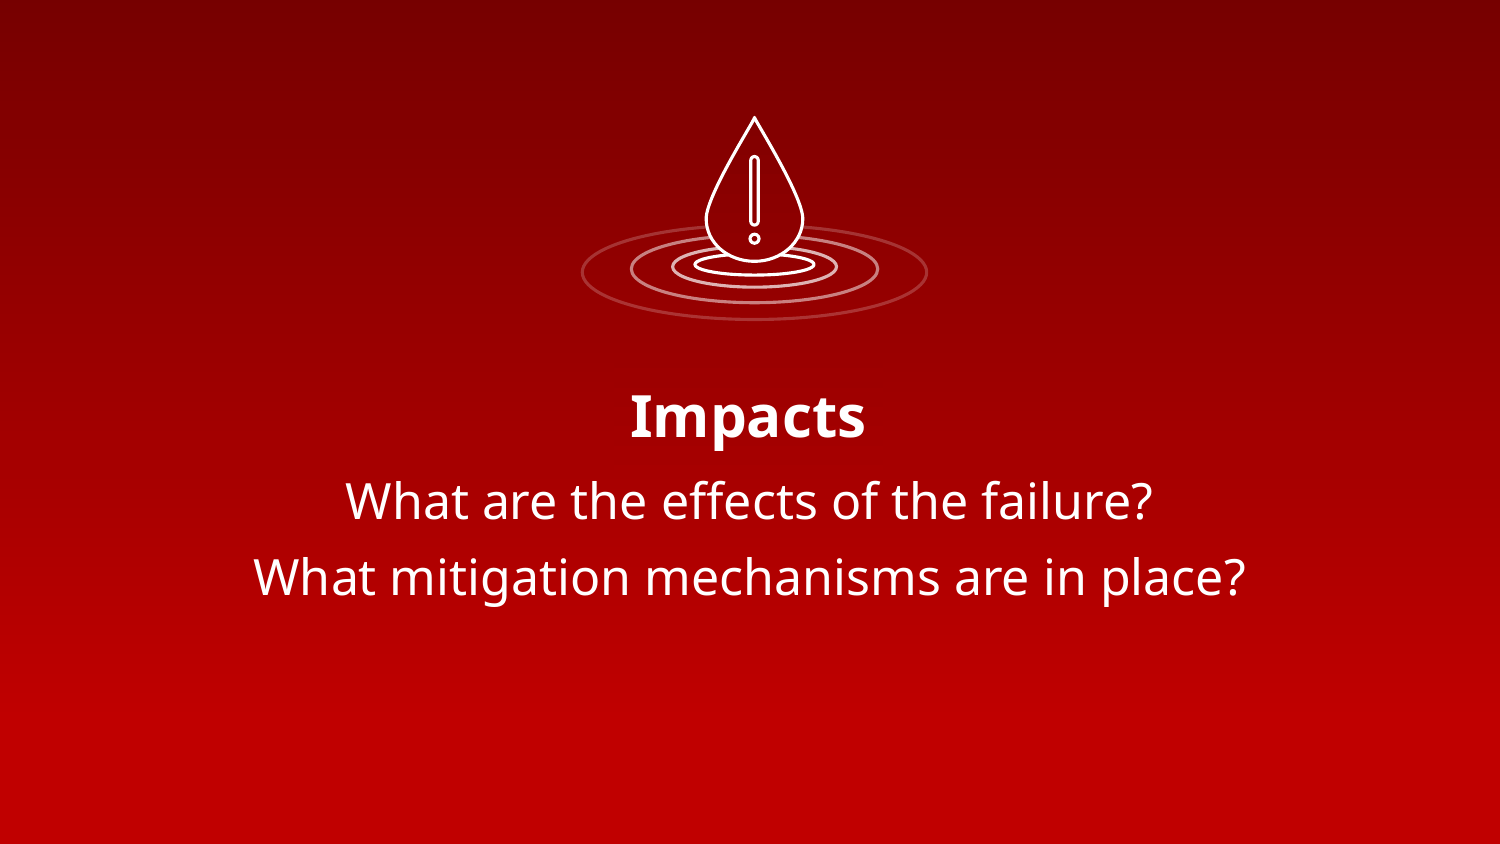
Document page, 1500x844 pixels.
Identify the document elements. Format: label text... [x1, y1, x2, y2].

text_box [631, 238, 878, 303]
text_box What mitigation mechanisms are in place? [95, 538, 1405, 613]
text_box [705, 117, 804, 262]
text_box [694, 259, 815, 276]
text_box Impacts [613, 353, 883, 475]
text_box Failures [479, 352, 1021, 474]
text_box [672, 251, 837, 288]
text_box What are the effects of the failure? [95, 462, 1405, 538]
text_box [582, 227, 927, 320]
